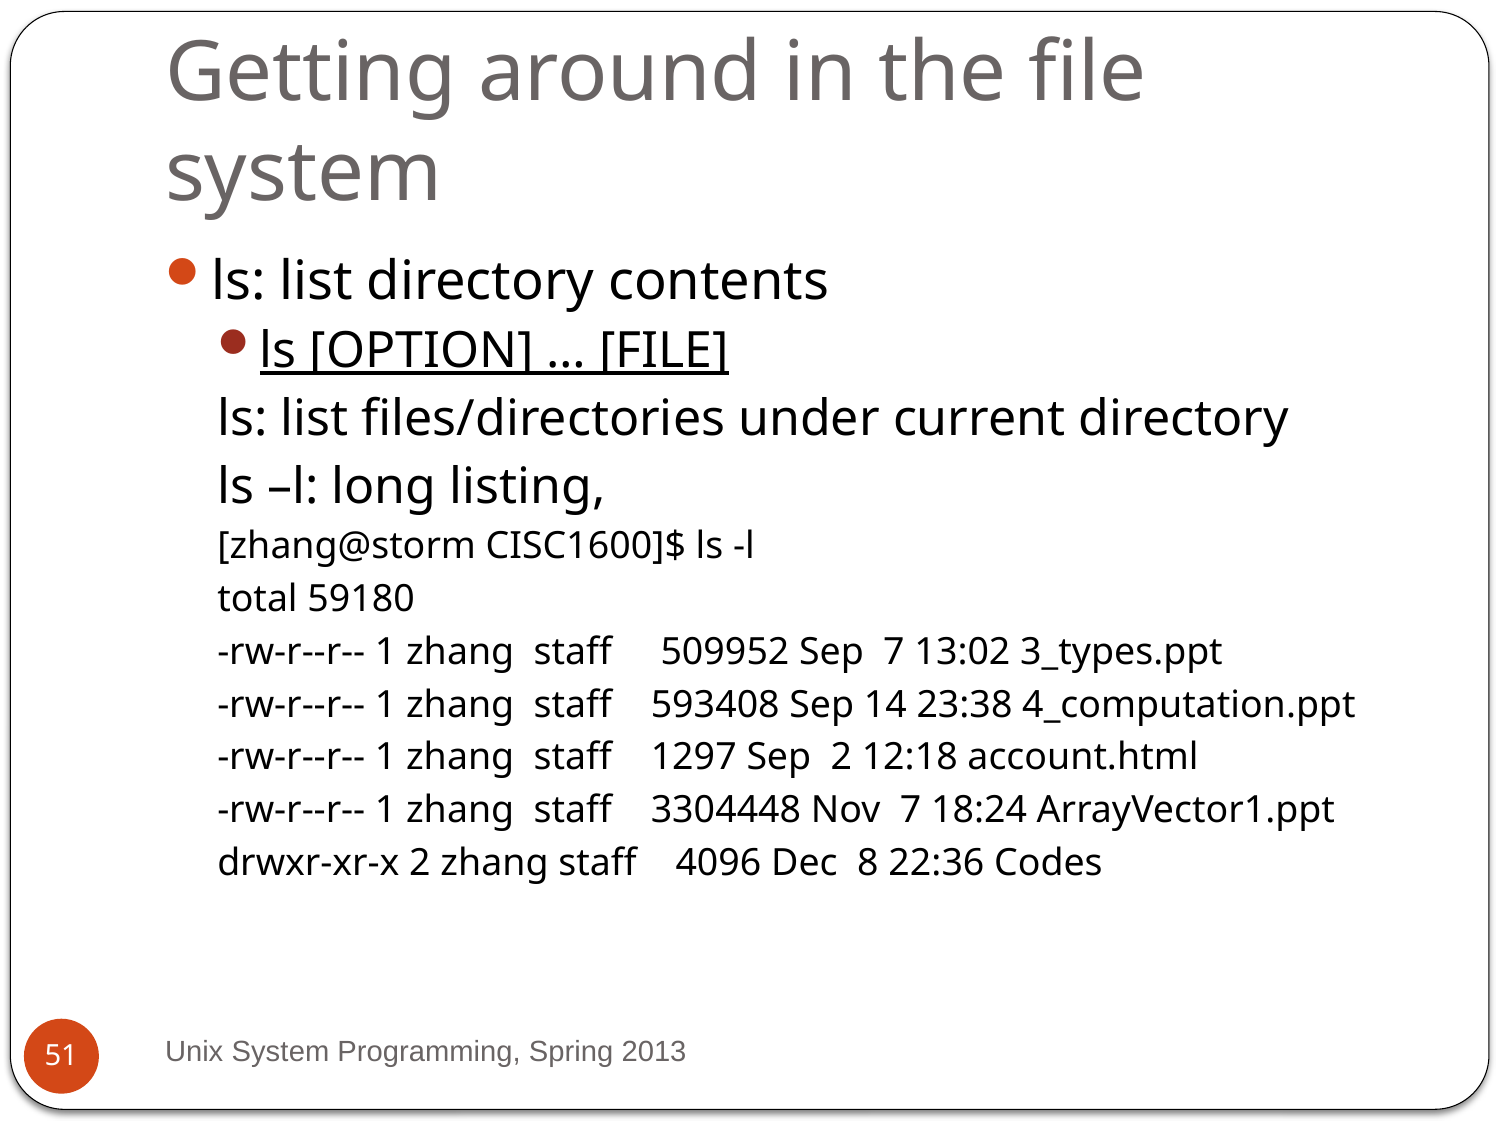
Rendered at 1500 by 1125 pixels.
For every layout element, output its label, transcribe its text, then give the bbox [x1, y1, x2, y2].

footer Unix System Programming, Spring 2013 [150, 1012, 800, 1088]
slide_number 51 [23, 1018, 99, 1094]
title Getting around in the file system [150, 45, 1425, 233]
list ls: list directory contents ls [OPTION] … [FILE] ls: list files/directories under current directory ls –l: long listing, [zhang@storm CISC1600]$ ls -l total 59180 -rw-r--r-- 1 zhang staff 509952 Sep 7 13:02 3_types.ppt -rw-r--r-- 1 zhang staff 593408 Sep 14 23:38 4_computation.ppt -rw-r--r-- 1 zhang staff 1297 Sep 2 12:18 account.html -rw-r--r-- 1 zhang staff 3304448 Nov 7 18:24 ArrayVector1.ppt drwxr-xr-x 2 zhang staff 4096 Dec 8 22:36 Codes [150, 237, 1425, 988]
